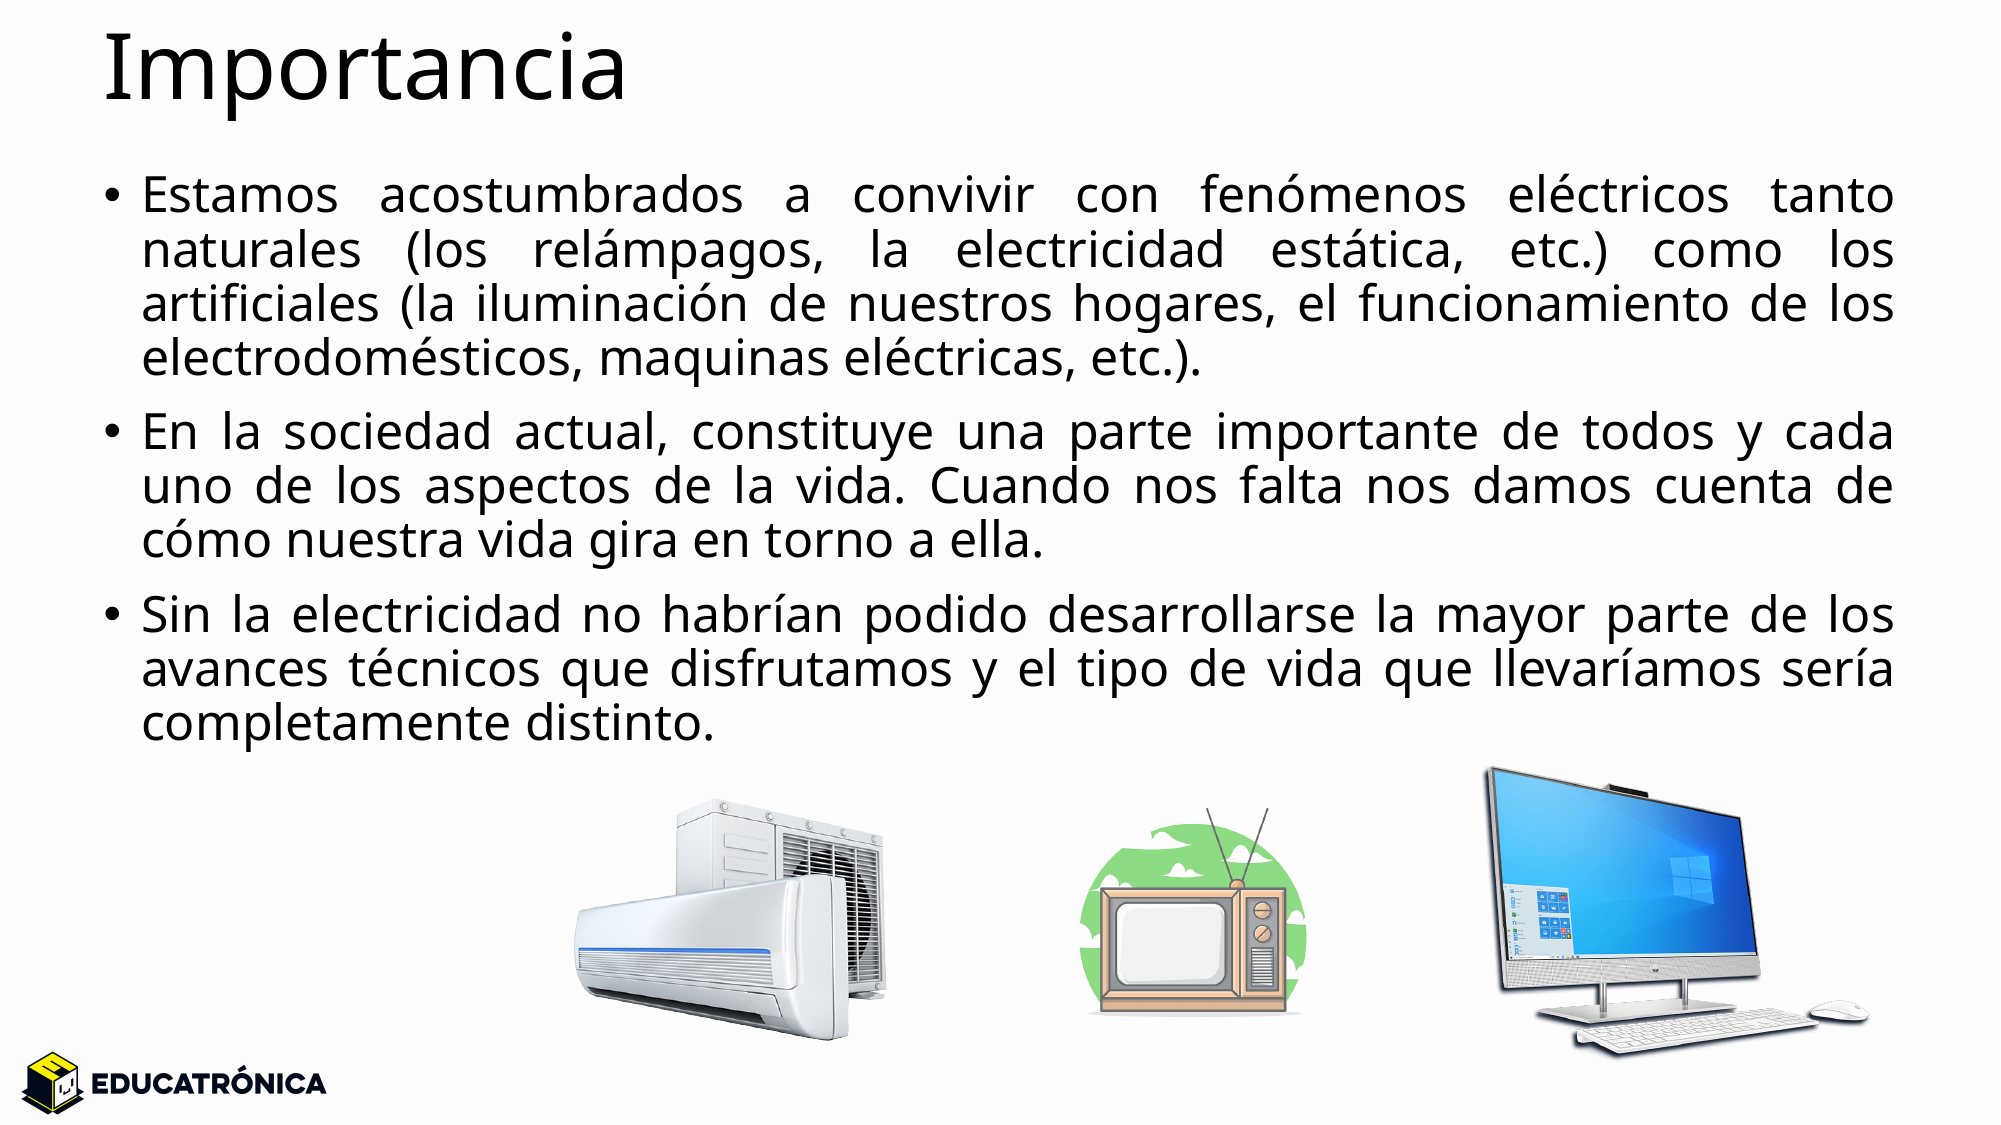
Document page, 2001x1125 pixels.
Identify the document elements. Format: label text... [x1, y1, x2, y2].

title Importancia [88, 7, 1912, 133]
picture [1479, 758, 1871, 1070]
picture [558, 758, 908, 1070]
list Estamos acostumbrados a convivir con fenómenos eléctricos tanto naturales (los relámpagos, la electricidad estática, etc.) como los artificiales (la iluminación de nuestros hogares, el funcionamiento de los electrodomésticos, maquinas eléctricas, etc.). En la sociedad actual, constituye una parte importante de todos y cada uno de los aspectos de la vida. Cuando nos falta nos damos cuenta de cómo nuestra vida gira en torno a ella. Sin la electricidad no habrían podido desarrollarse la mayor parte de los avances técnicos que disfrutamos y el tipo de vida que llevaríamos sería completamente distinto. [88, 162, 1912, 1037]
picture [19, 1048, 330, 1118]
picture [1036, 758, 1352, 1073]
